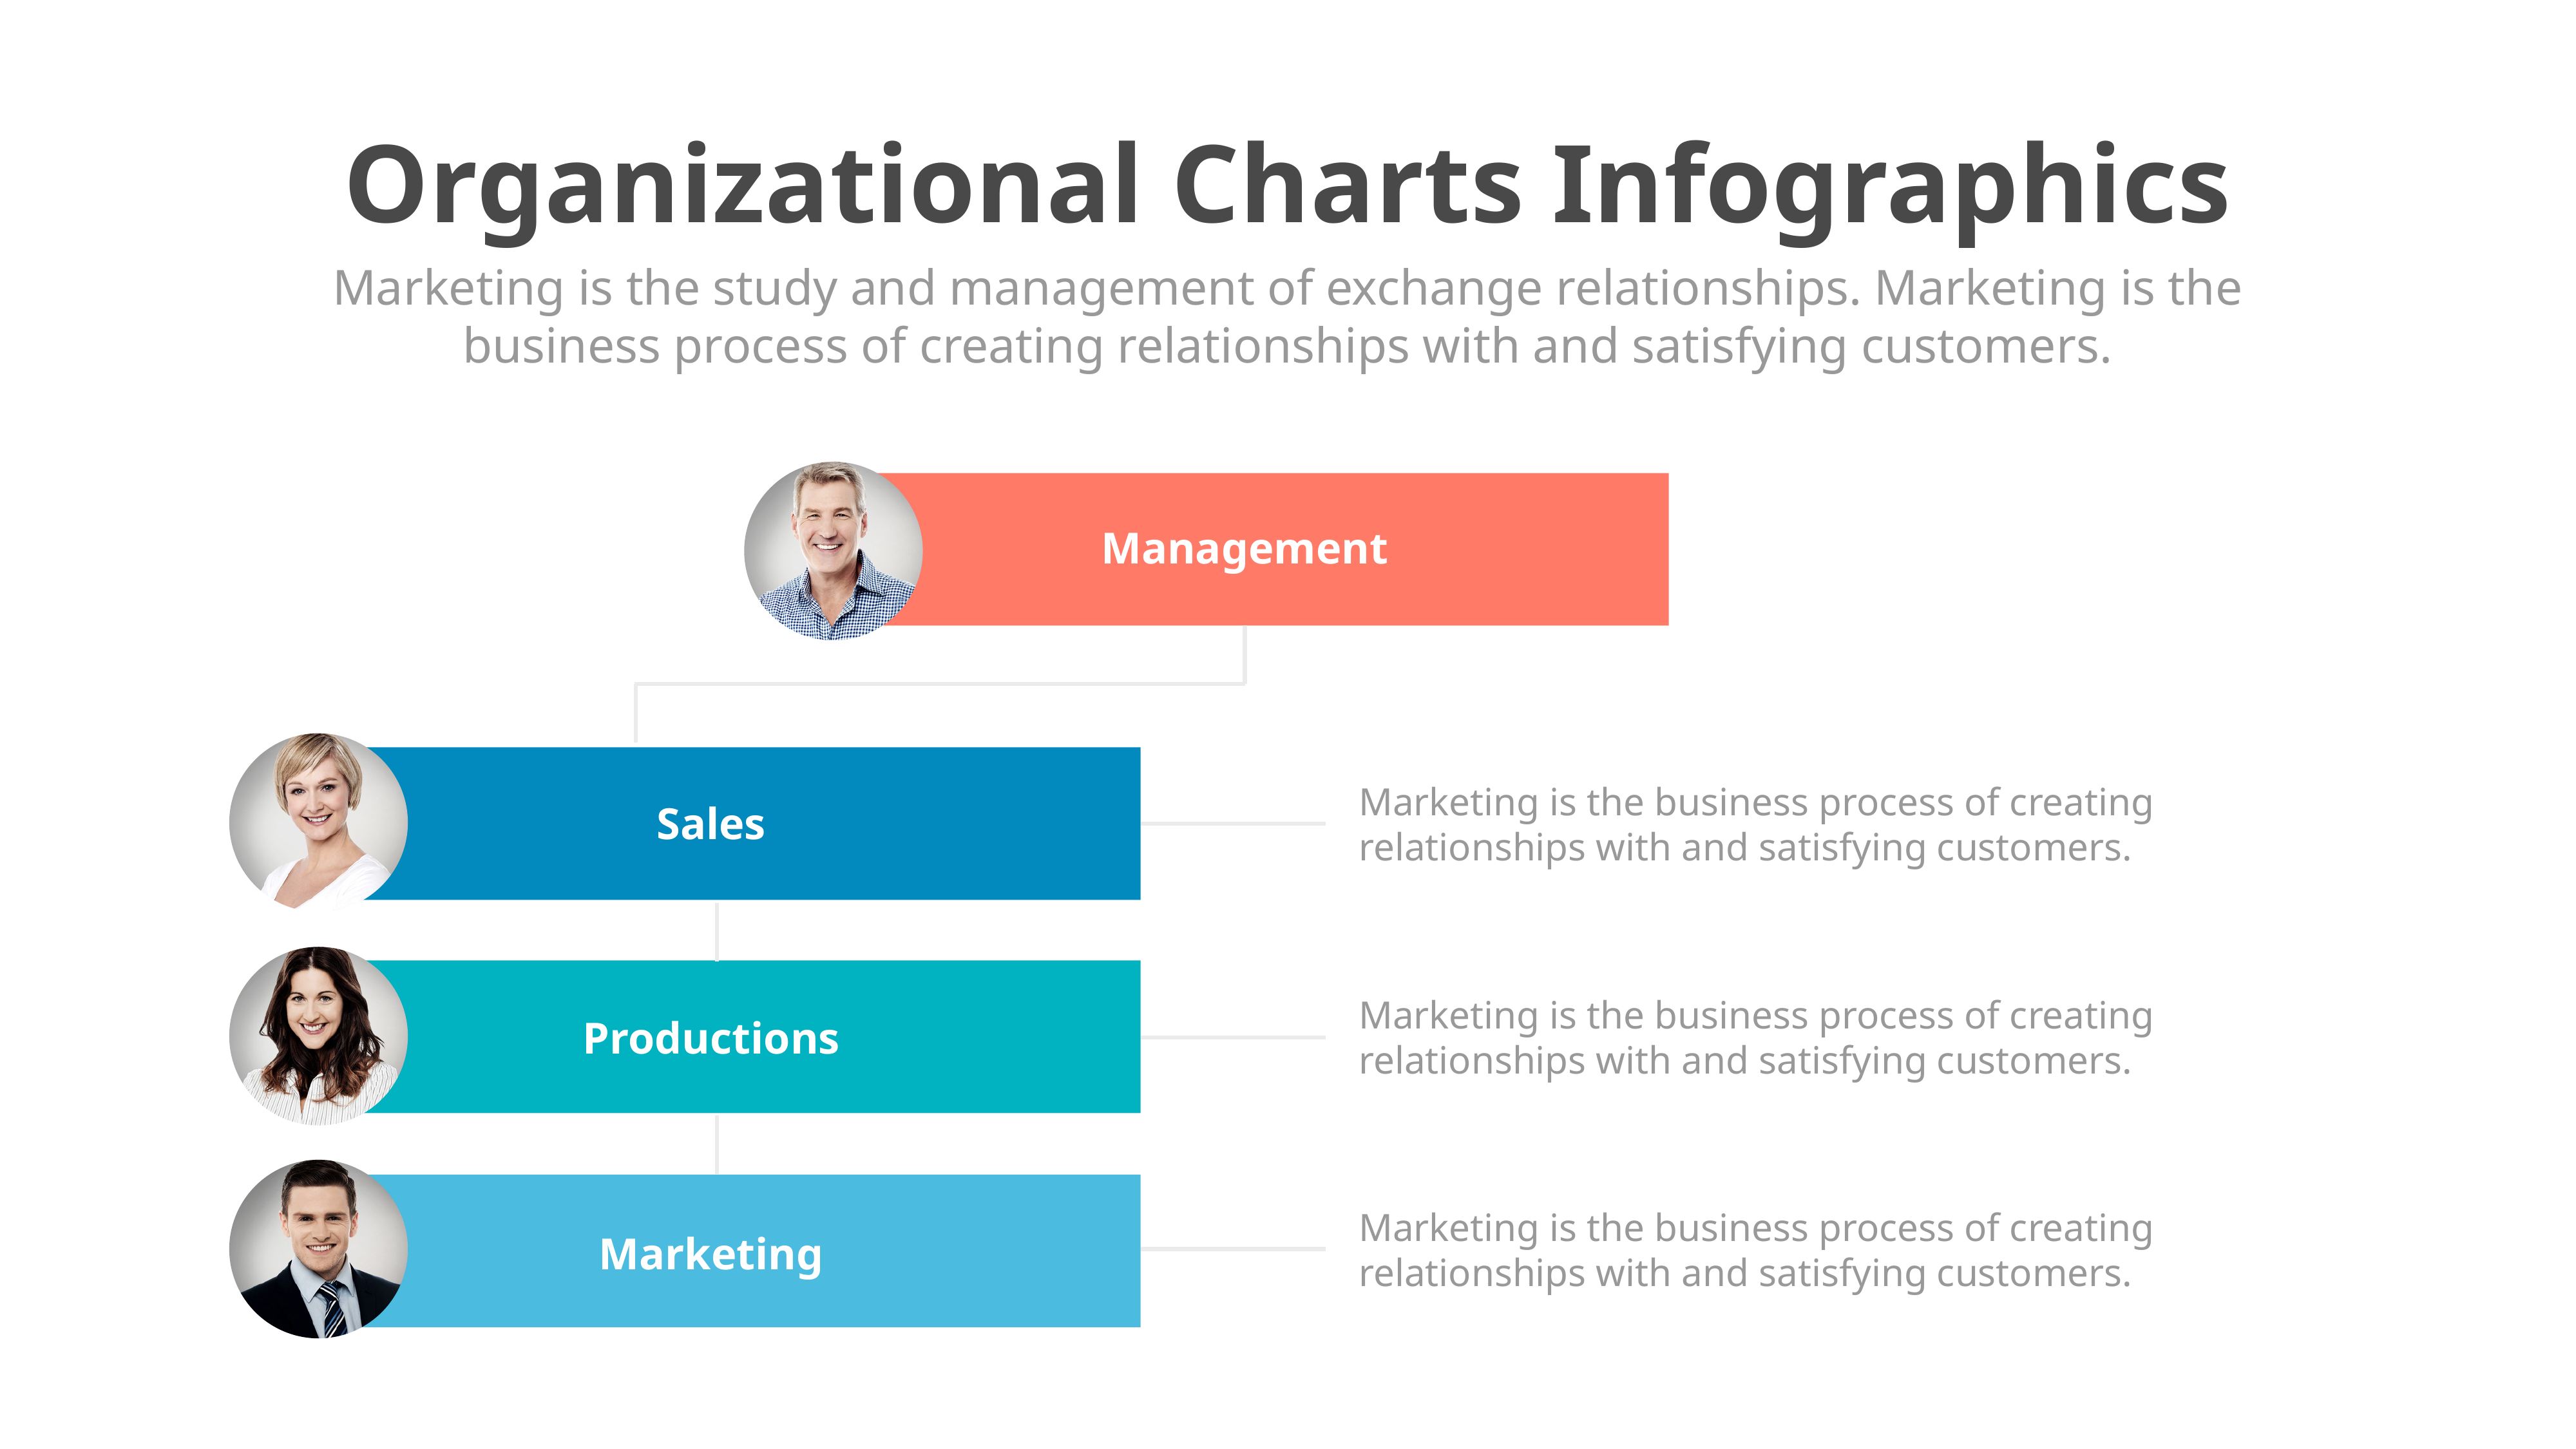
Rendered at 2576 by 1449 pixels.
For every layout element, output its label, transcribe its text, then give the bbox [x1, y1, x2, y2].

picture [229, 733, 408, 912]
text_box Marketing [546, 1222, 876, 1283]
text_box [923, 472, 1670, 626]
text_box [408, 1174, 1141, 1328]
text_box Marketing is the business process of creating relationships with and satisfying customers. [1349, 773, 2347, 873]
text_box Marketing is the business process of creating relationships with and satisfying customers. [1349, 1198, 2347, 1298]
text_box Marketing is the business process of creating relationships with and satisfying customers. [1349, 986, 2347, 1086]
text_box Management [966, 516, 1523, 577]
text_box [408, 746, 1141, 900]
text_box Organizational Charts Infographics [334, 110, 2242, 249]
text_box [408, 960, 1141, 1113]
text_box Productions [546, 1006, 876, 1068]
text_box Sales [546, 791, 876, 853]
text_box Marketing is the study and management of exchange relationships. Marketing is the business process of creating relationships with and satisfying customers. [281, 251, 2295, 377]
picture [229, 1159, 408, 1339]
picture [229, 947, 408, 1126]
picture [744, 461, 923, 641]
